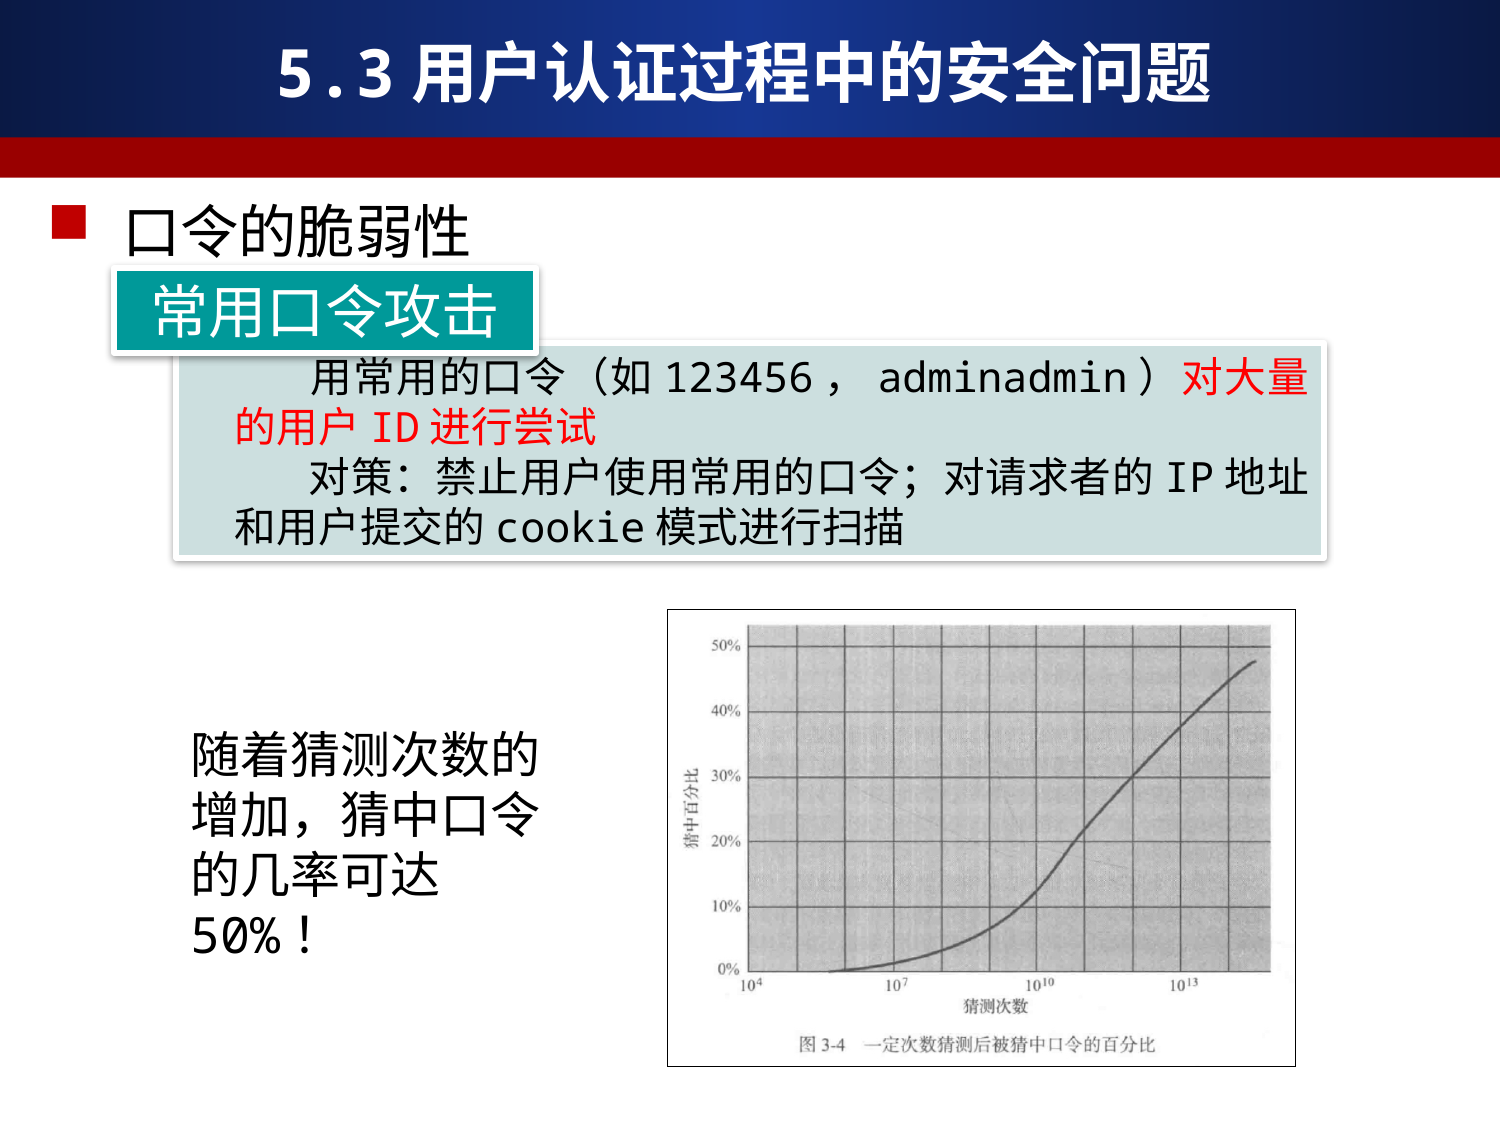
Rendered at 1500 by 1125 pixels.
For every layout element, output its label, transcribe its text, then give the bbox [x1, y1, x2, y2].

title 5.3用户认证过程中的安全问题 [50, 24, 1438, 118]
text_box 随着猜测次数的增加，猜中口令的几率可达50%！ [174, 714, 579, 973]
text_box 口令的脆弱性 [30, 186, 1387, 275]
text_box 用常用的口令（如123456，adminadmin）对大量的用户ID进行尝试 对策：禁止用户使用常用的口令；对请求者的IP地址和用户提交的cookie模式进行扫描 [173, 340, 1327, 561]
text_box 常用口令攻击 [111, 265, 539, 356]
picture [666, 609, 1297, 1067]
